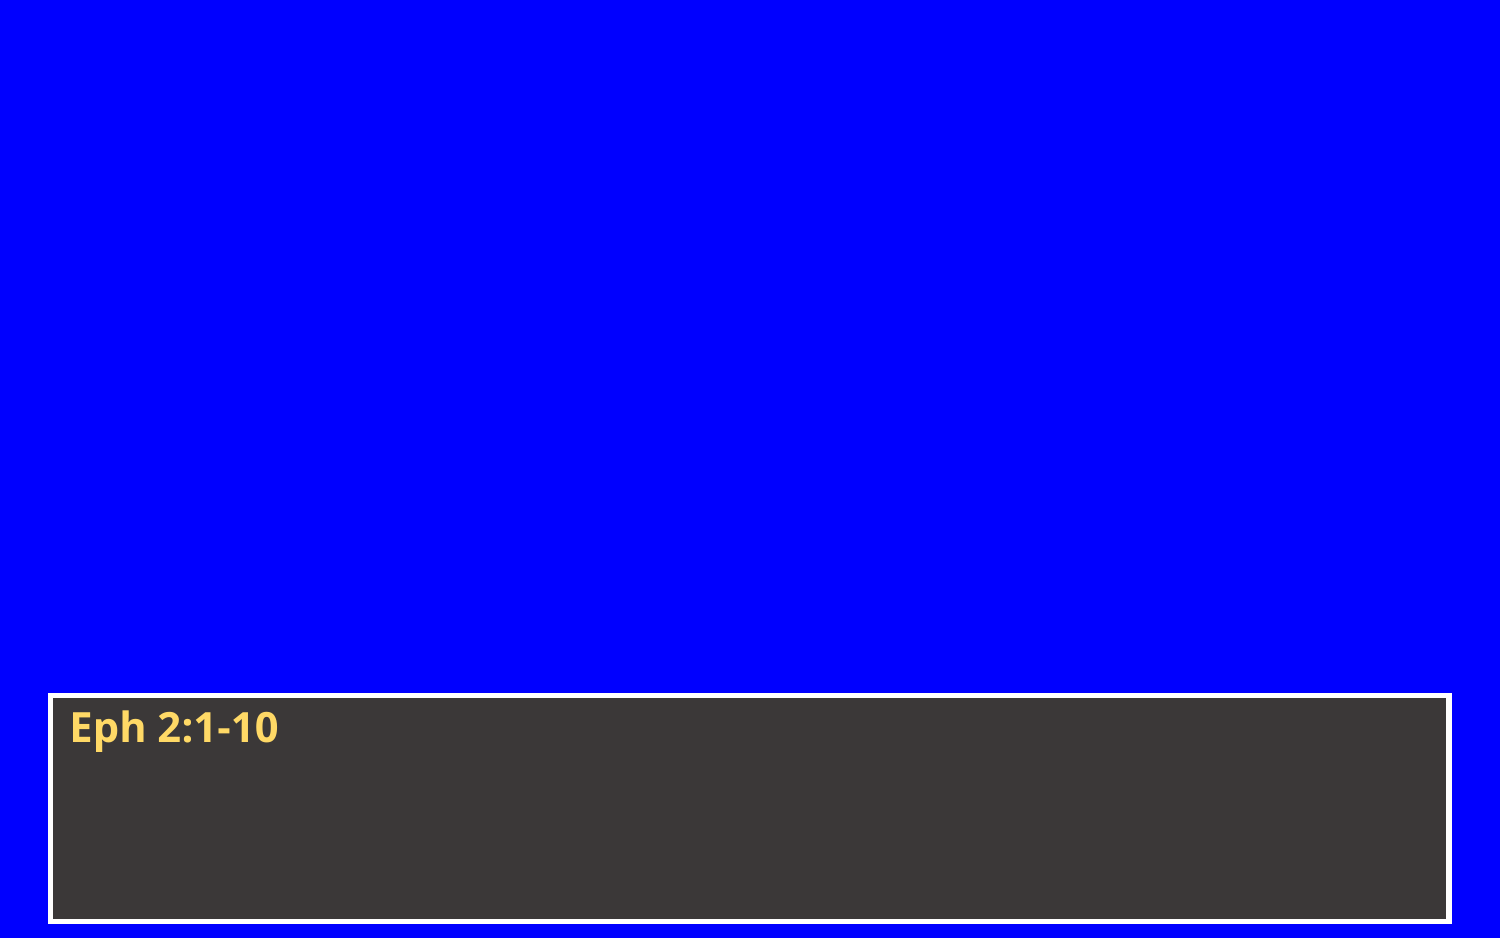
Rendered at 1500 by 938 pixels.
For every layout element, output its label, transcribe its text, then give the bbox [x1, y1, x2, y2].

text_box Eph 2:1-10 10 For we are his workmanship, created in Christ Jesus unto good works, which God hath before ordained that we should walk in them. [50, 695, 1449, 922]
